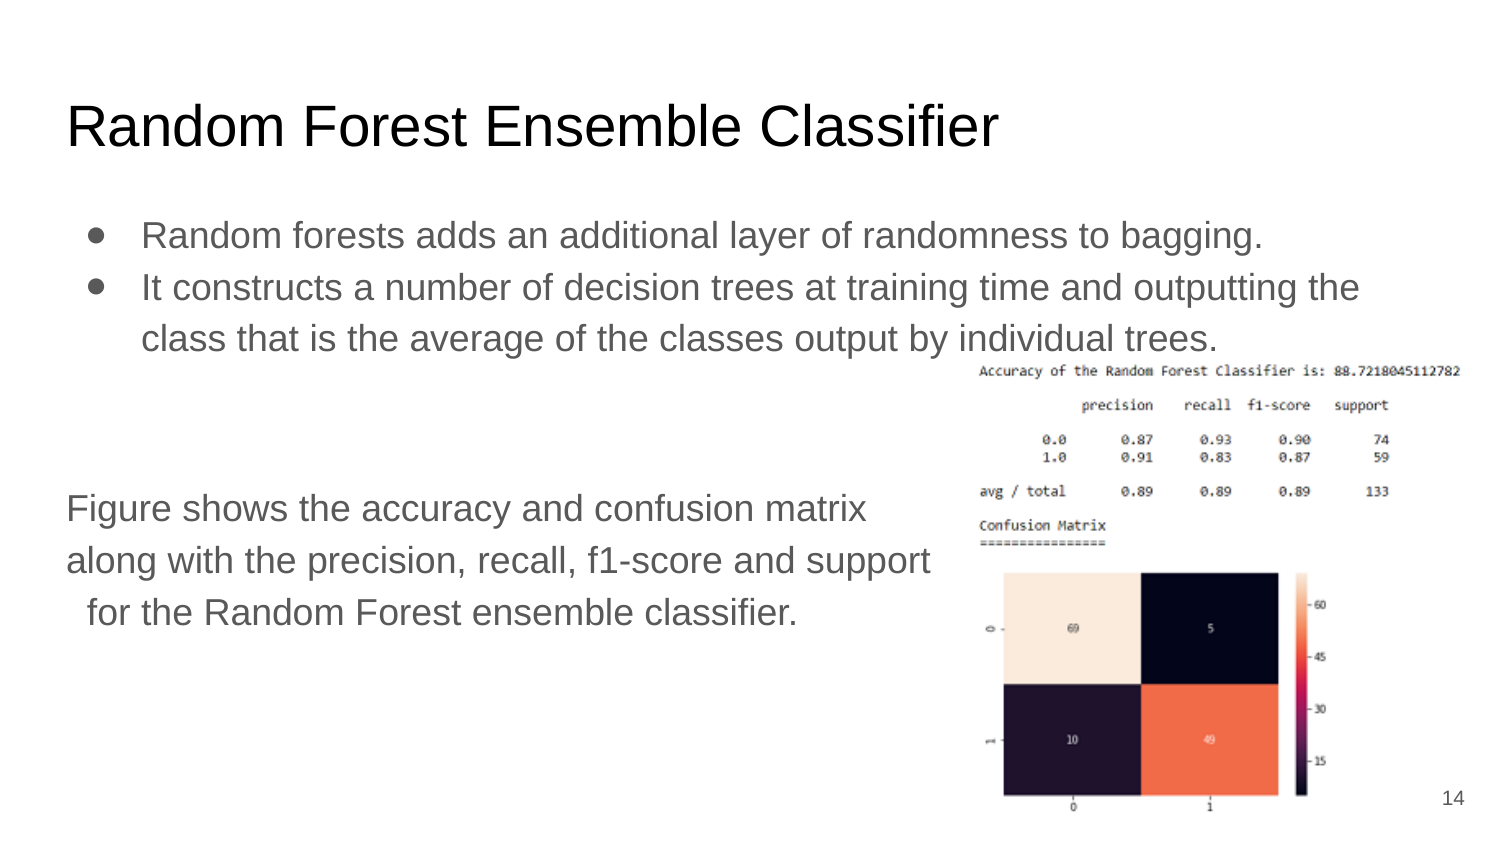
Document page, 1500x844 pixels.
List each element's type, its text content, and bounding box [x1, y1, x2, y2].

list Random forests adds an additional layer of randomness to bagging. It constructs a number of decision trees at training time and outputting the class that is the average of the classes output by individual trees. Figure shows the accuracy and confusion matrix along with the precision, recall, f1-score and support for the Random Forest ensemble classifier. [51, 189, 1449, 750]
picture [955, 363, 1483, 844]
title Random Forest Ensemble Classifier [51, 72, 1449, 167]
